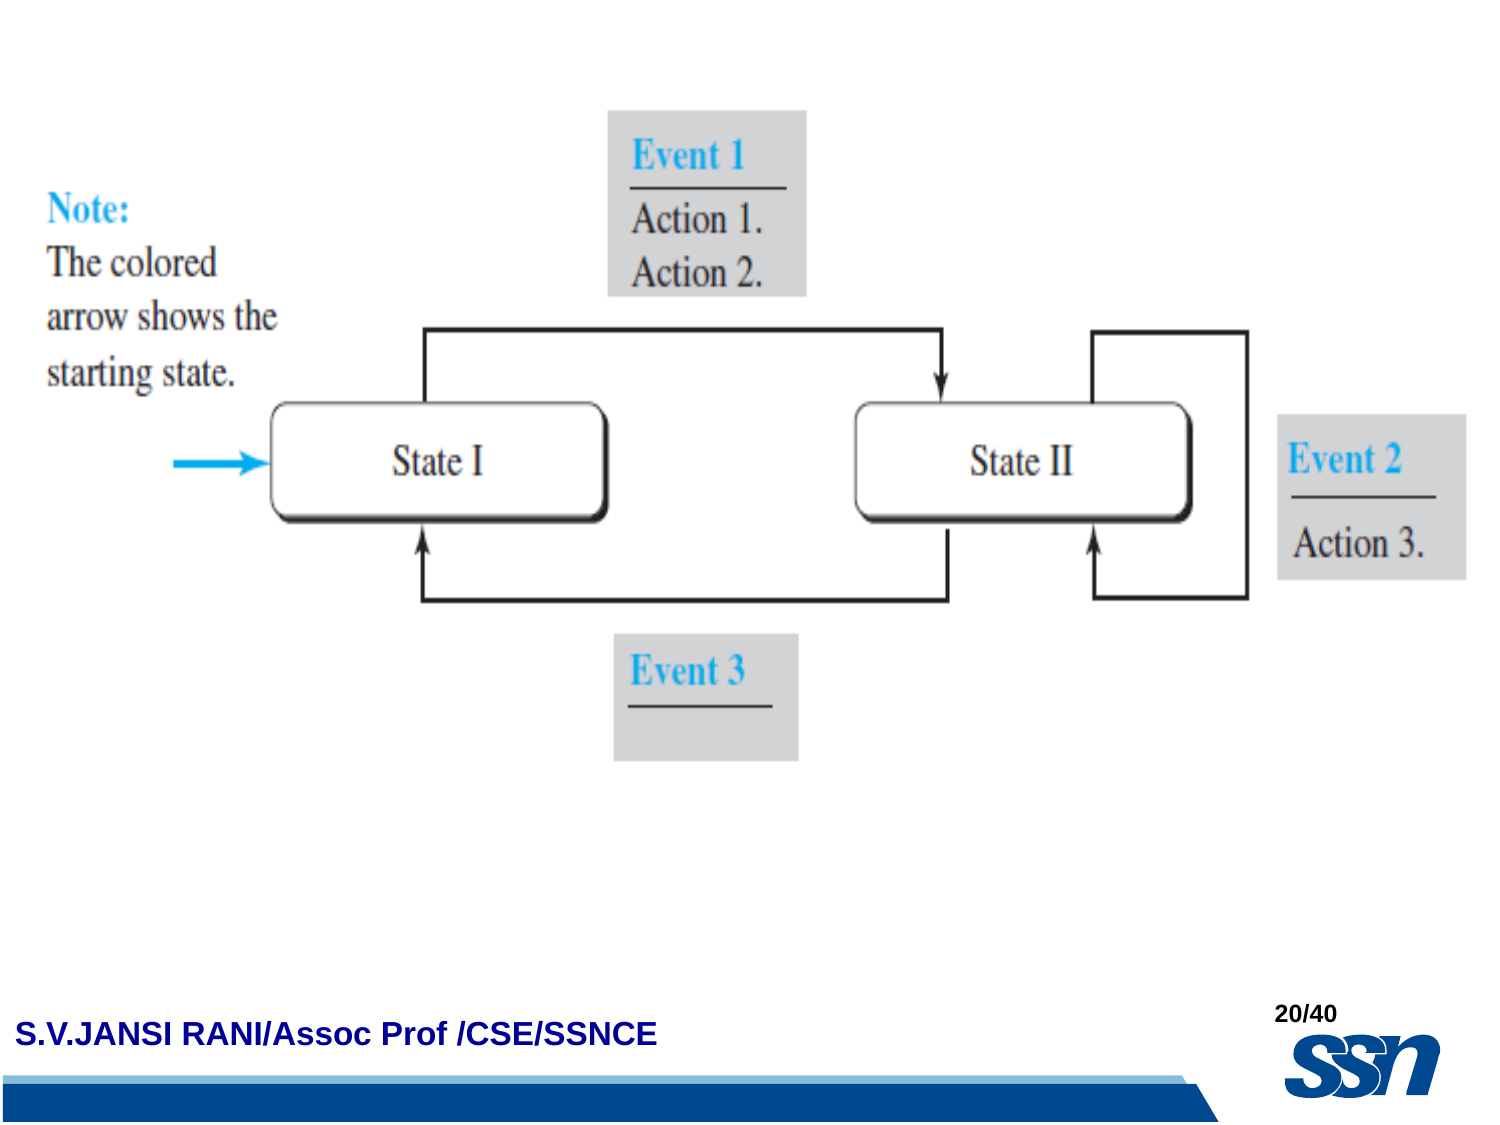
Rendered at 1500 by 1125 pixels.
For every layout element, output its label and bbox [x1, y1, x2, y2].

text_box [18, 78, 1500, 808]
